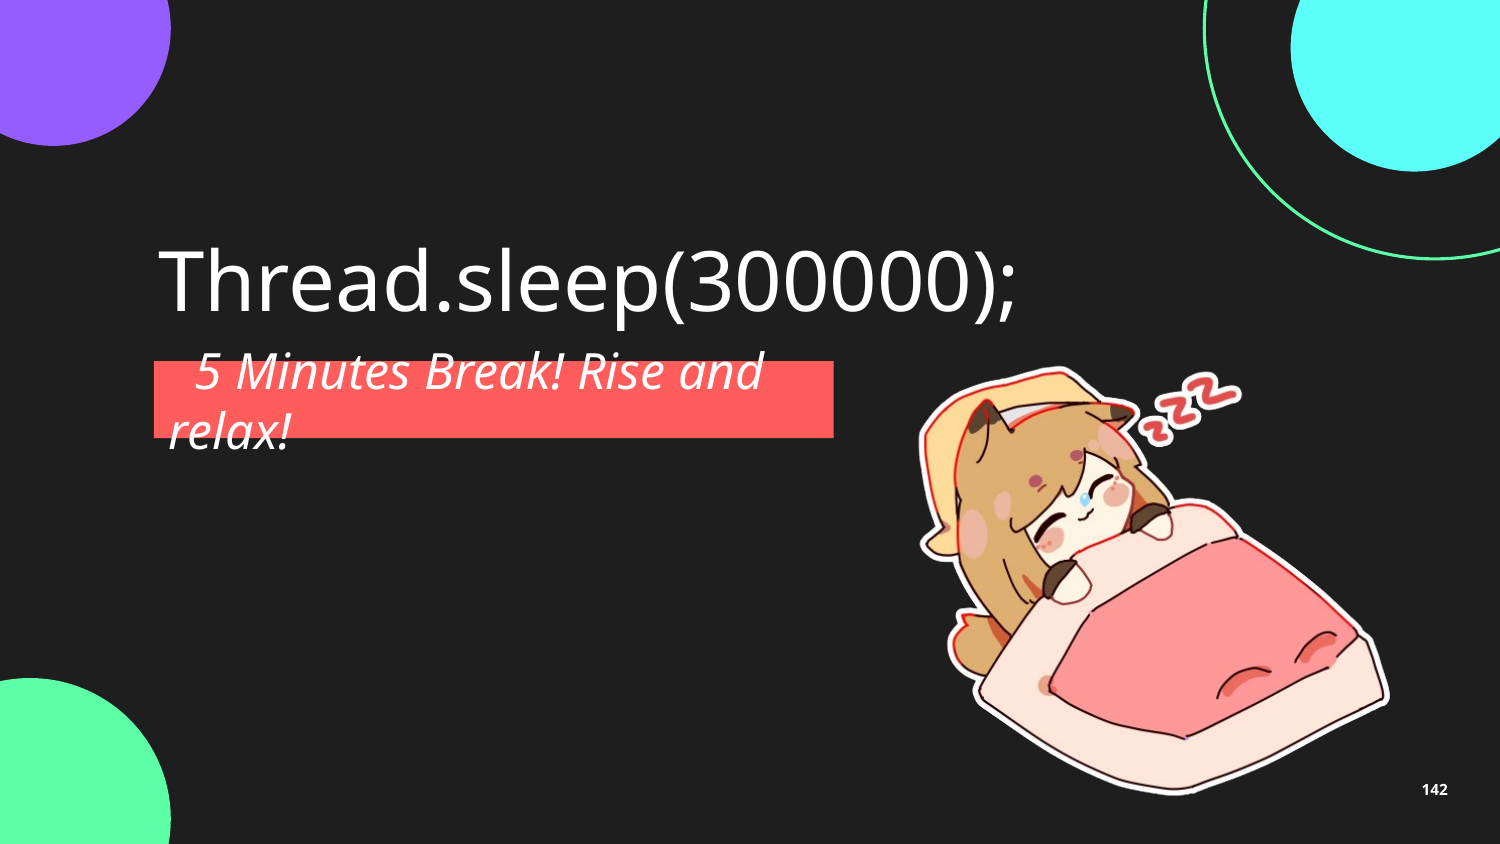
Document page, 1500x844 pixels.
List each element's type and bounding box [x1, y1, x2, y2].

picture [894, 323, 1399, 827]
title [143, 202, 1390, 354]
subtitle [153, 361, 834, 439]
slide_number [1399, 764, 1480, 816]
